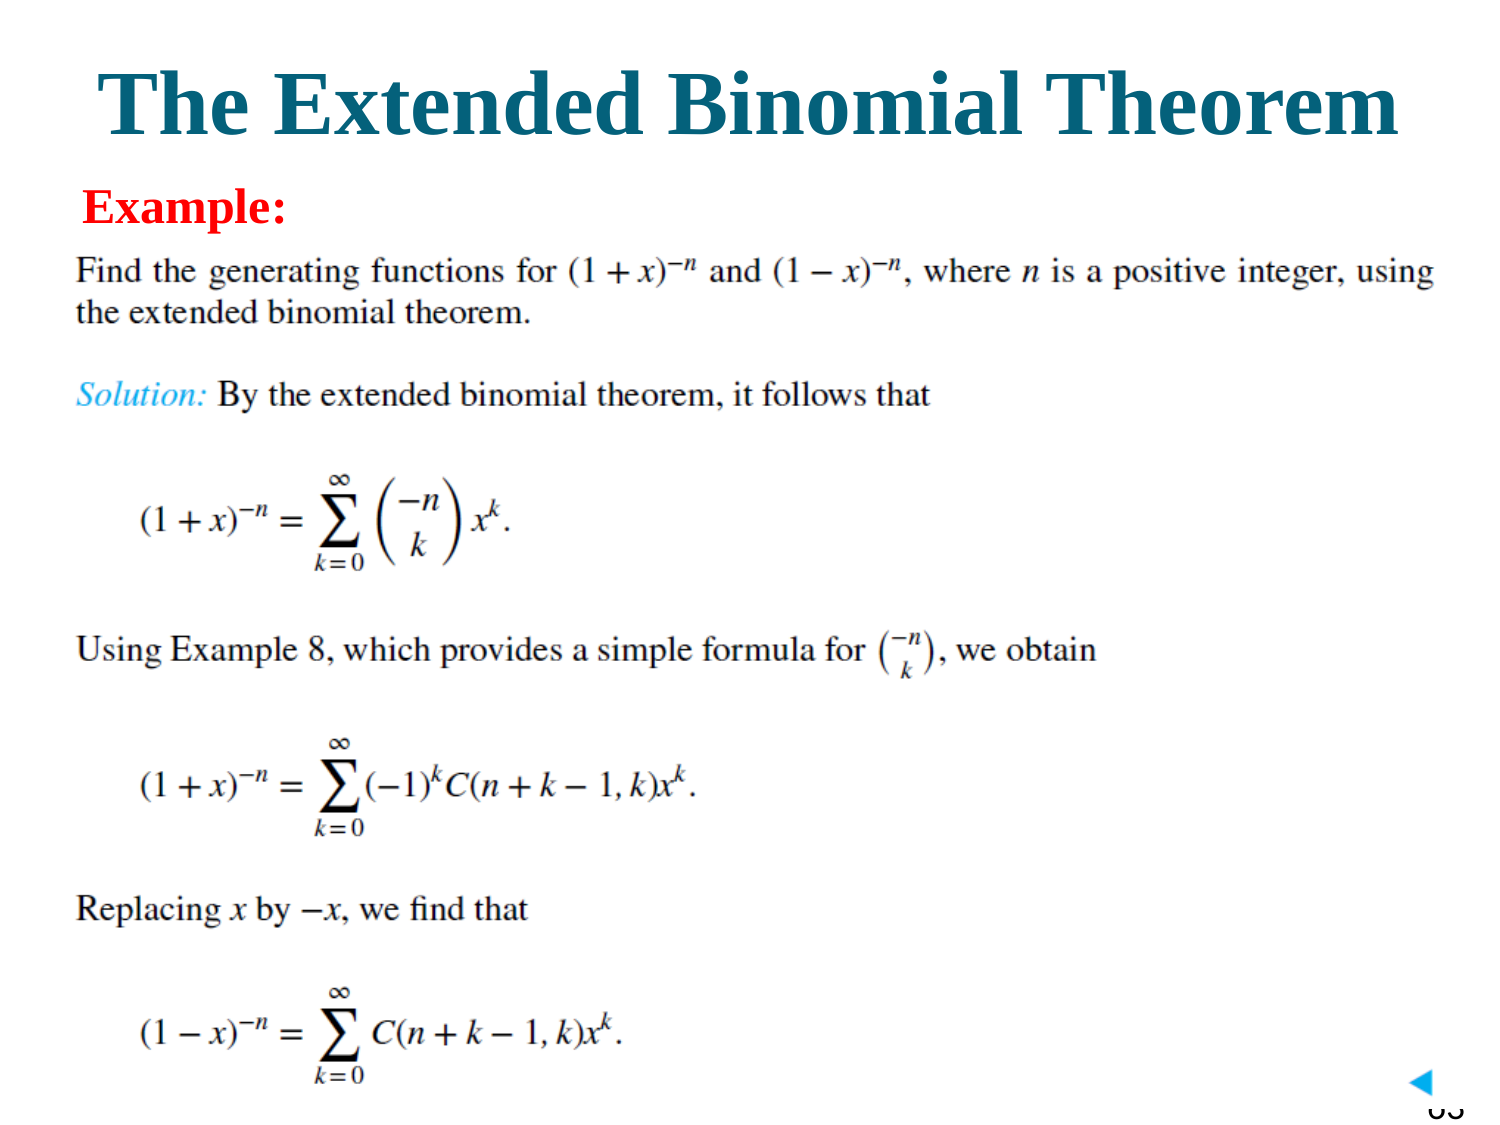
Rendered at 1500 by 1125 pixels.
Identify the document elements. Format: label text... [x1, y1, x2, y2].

picture [54, 238, 1468, 1109]
title The Extended Binomial Theorem [0, 0, 1500, 195]
text_box Example: [67, 166, 1455, 237]
